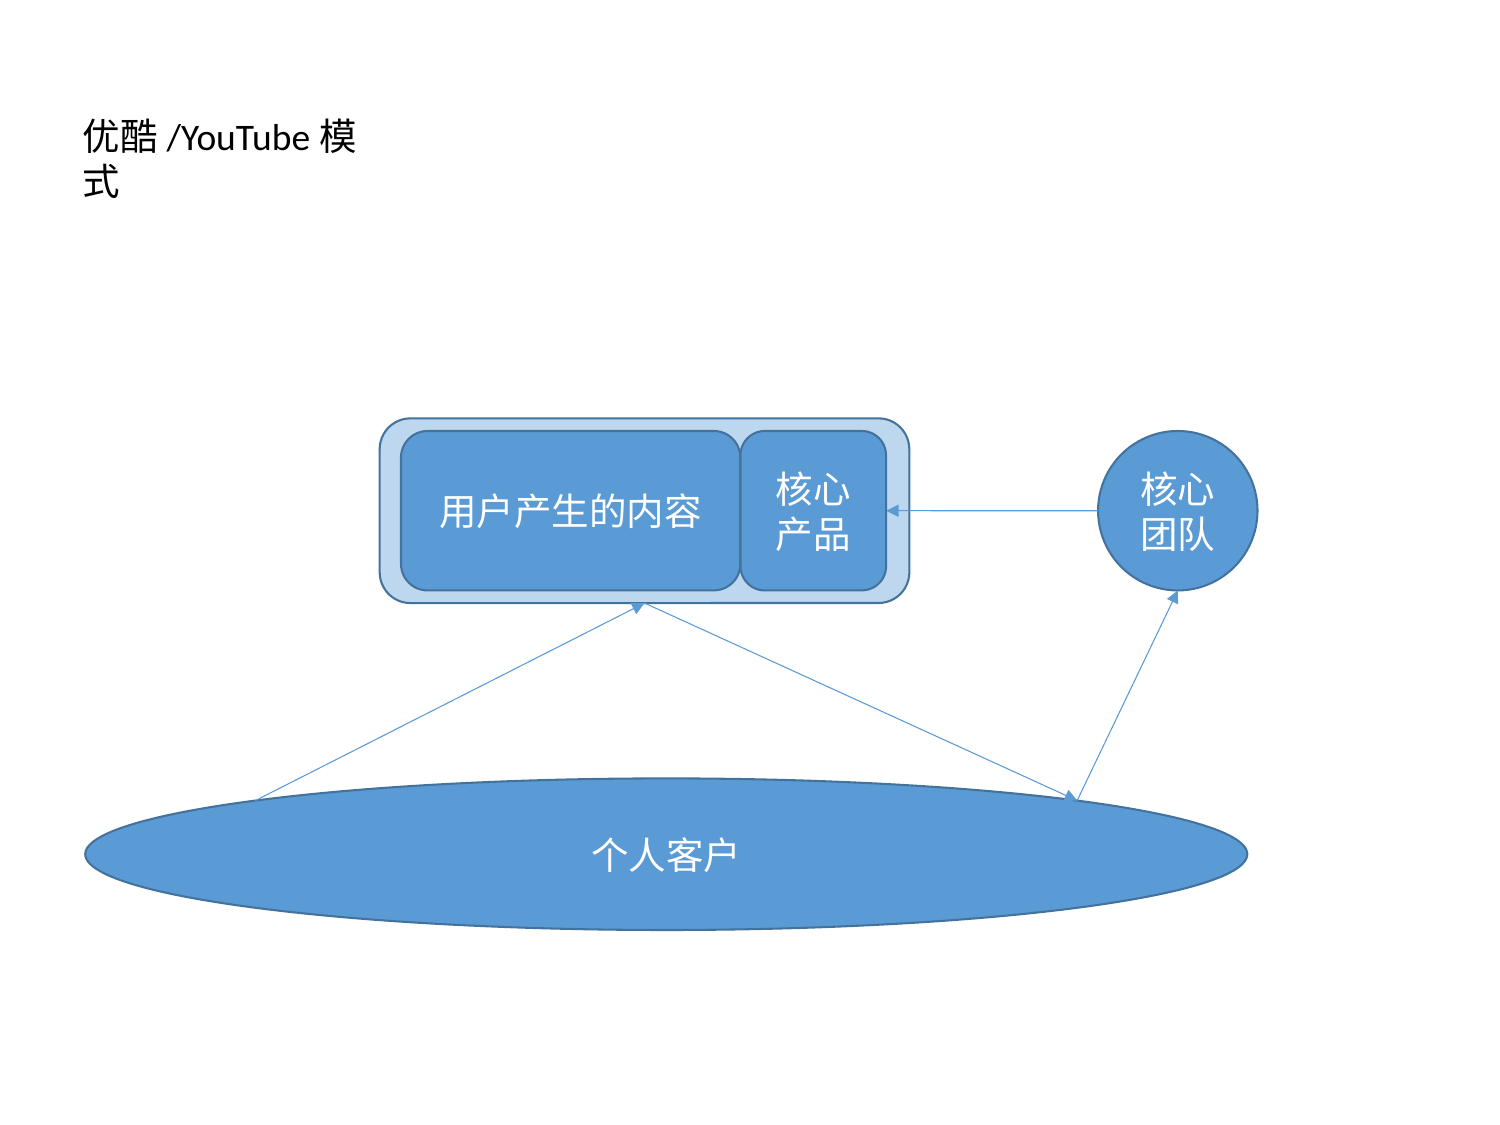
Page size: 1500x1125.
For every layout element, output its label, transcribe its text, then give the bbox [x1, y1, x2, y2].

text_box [255, 603, 644, 801]
text_box 用户产生的内容 [399, 429, 740, 592]
text_box 核心团队 [1097, 429, 1259, 592]
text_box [644, 603, 1077, 801]
text_box 优酷/YouTube模式 [67, 105, 401, 211]
text_box [378, 417, 911, 603]
text_box 个人客户 [84, 799, 1249, 932]
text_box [1077, 590, 1178, 801]
text_box 核心产品 [739, 429, 888, 592]
